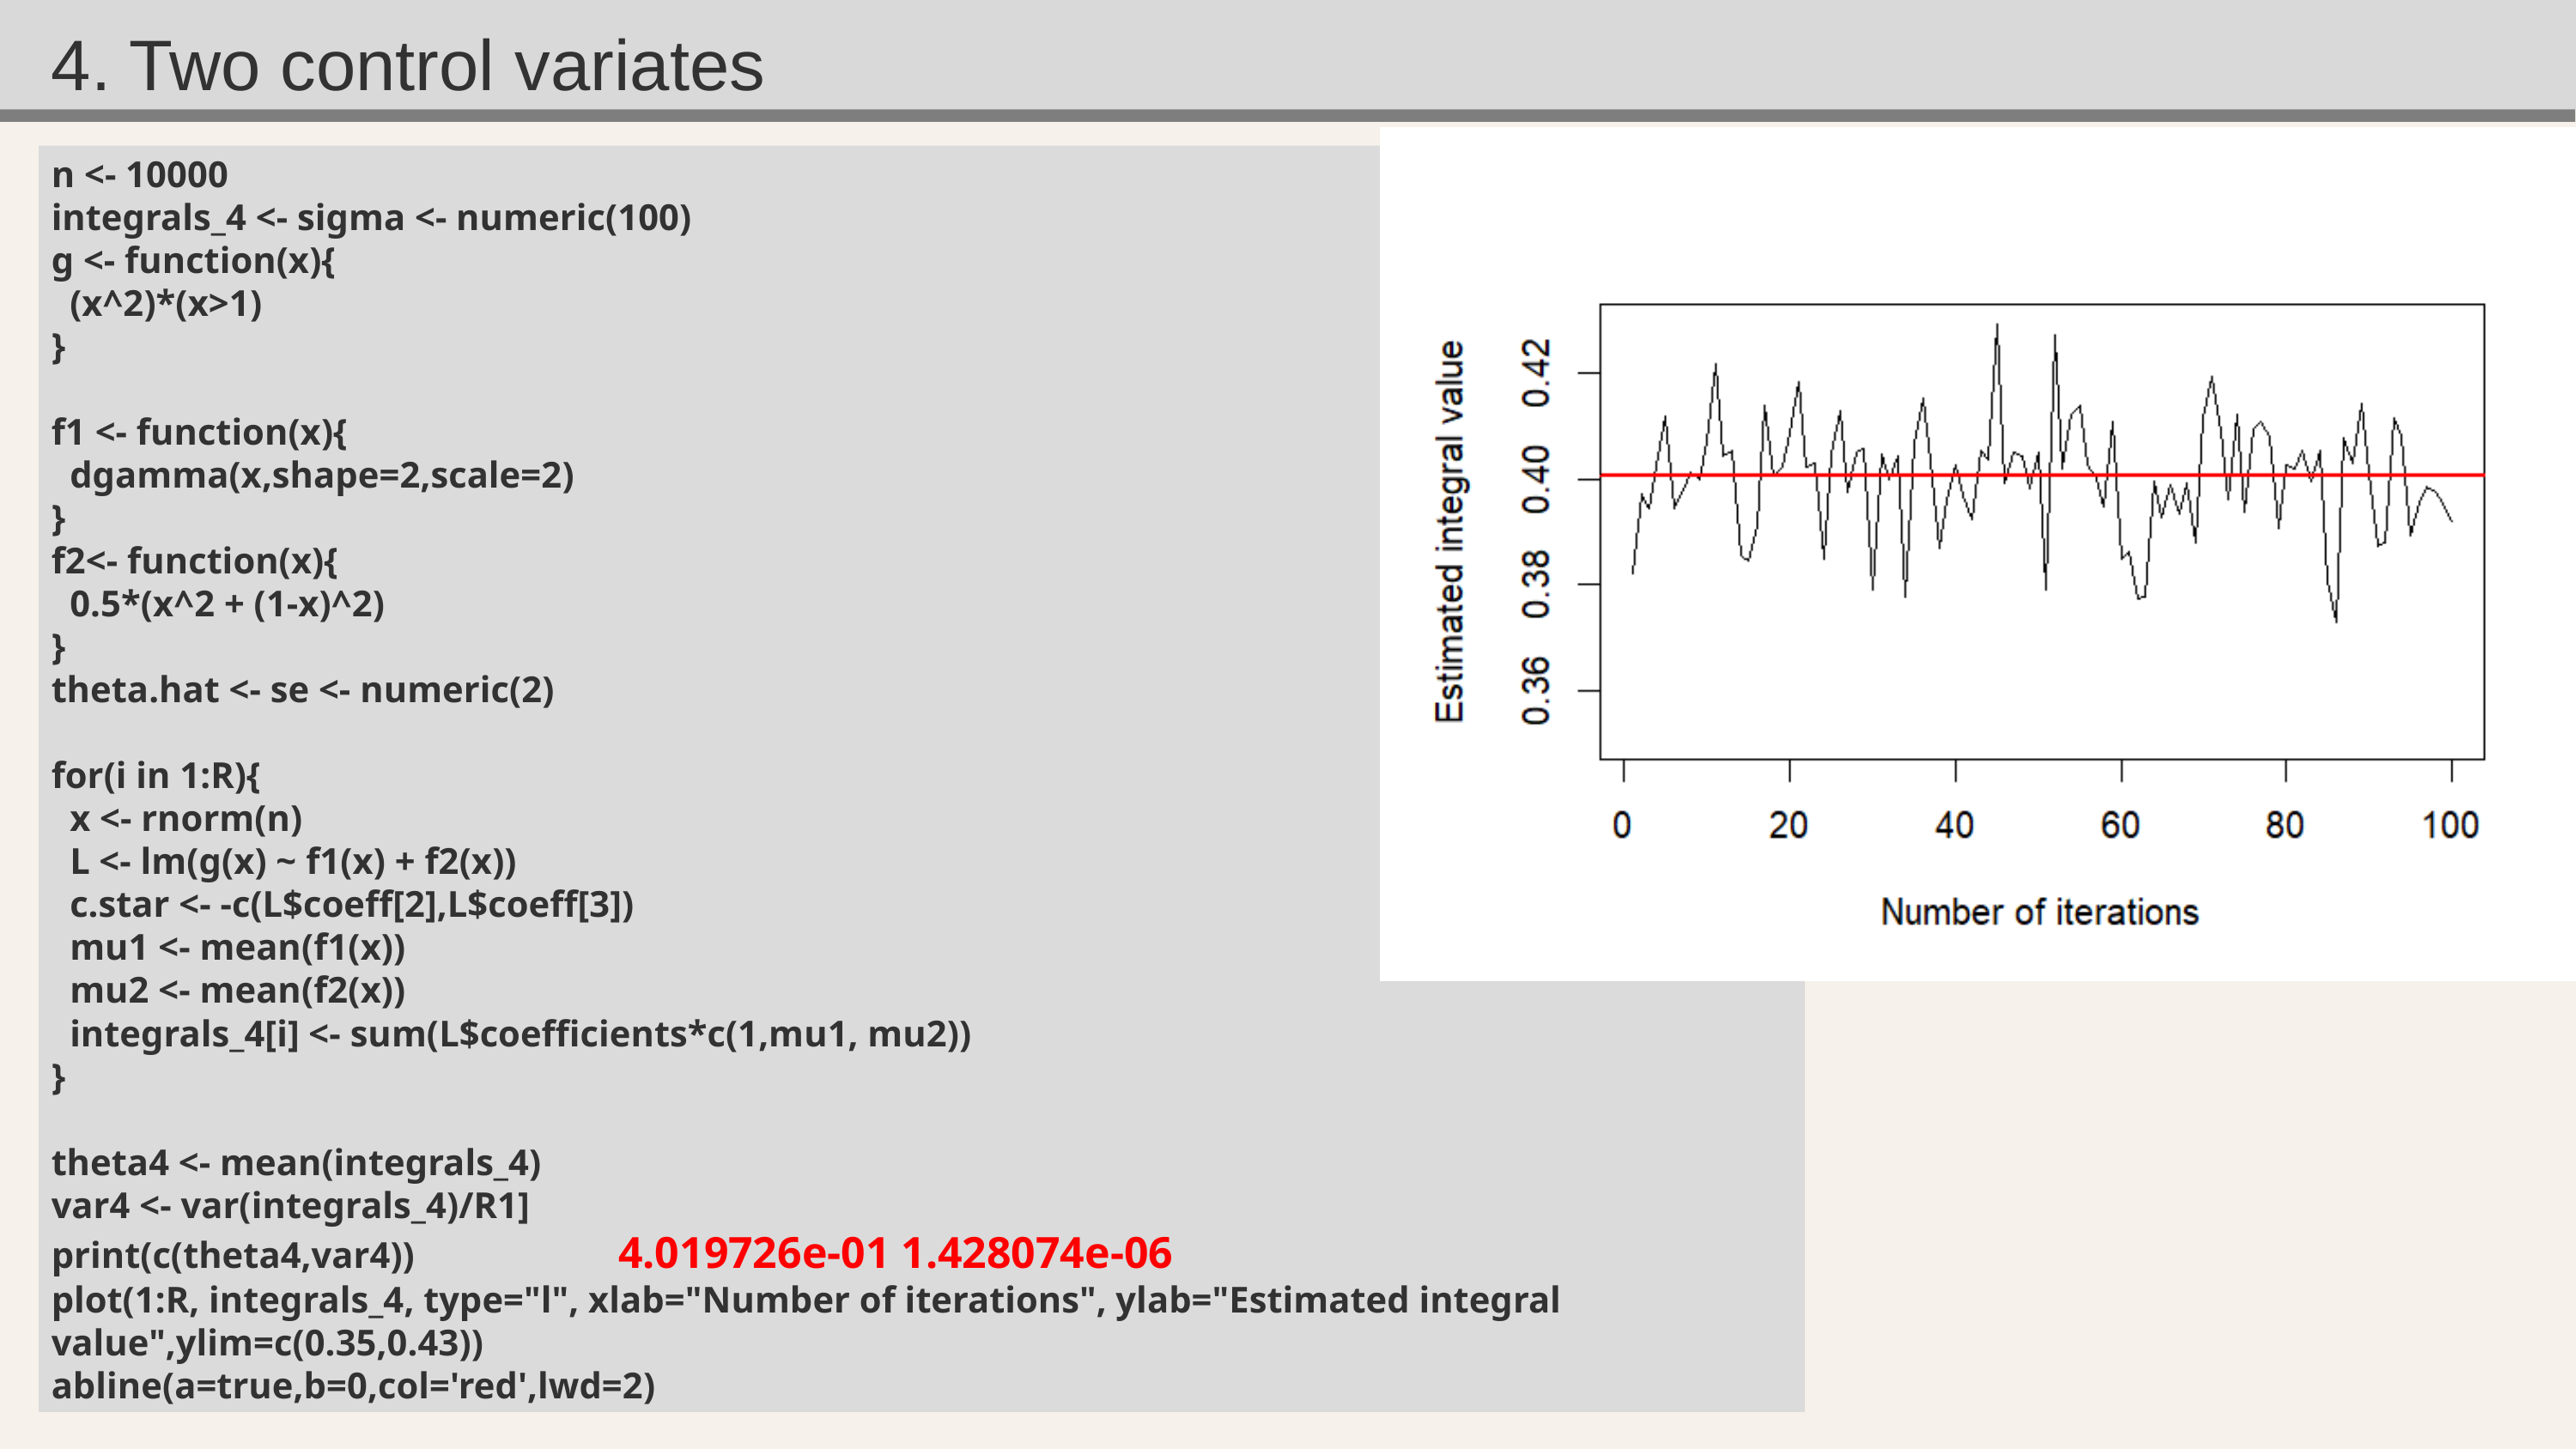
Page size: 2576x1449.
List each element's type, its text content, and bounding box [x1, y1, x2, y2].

text_box 4. Two control variates [39, 12, 2076, 112]
picture [1379, 127, 2576, 981]
text_box n <- 10000 integrals_4 <- sigma <- numeric(100) g <- function(x){ (x^2)*(x>1) } f1 <- function(x){ dgamma(x,shape=2,scale=2) } f2<- function(x){ 0.5*(x^2 + (1-x)^2) } theta.hat <- se <- numeric(2) for(i in 1:R){ x <- rnorm(n) L <- lm(g(x) ~ f1(x) + f2(x)) c.star <- -c(L$coeff[2],L$coeff[3]) mu1 <- mean(f1(x)) mu2 <- mean(f2(x)) integrals_4[i] <- sum(L$coefficients*c(1,mu1, mu2)) } theta4 <- mean(integrals_4) var4 <- var(integrals_4)/R1] print(c(theta4,var4)) 4.019726e-01 1.428074e-06 plot(1:R, integrals_4, type="l", xlab="Number of iterations", ylab="Estimated integral value",ylim=c(0.35,0.43)) abline(a=true,b=0,col='red',lwd=2) [39, 145, 1805, 1412]
